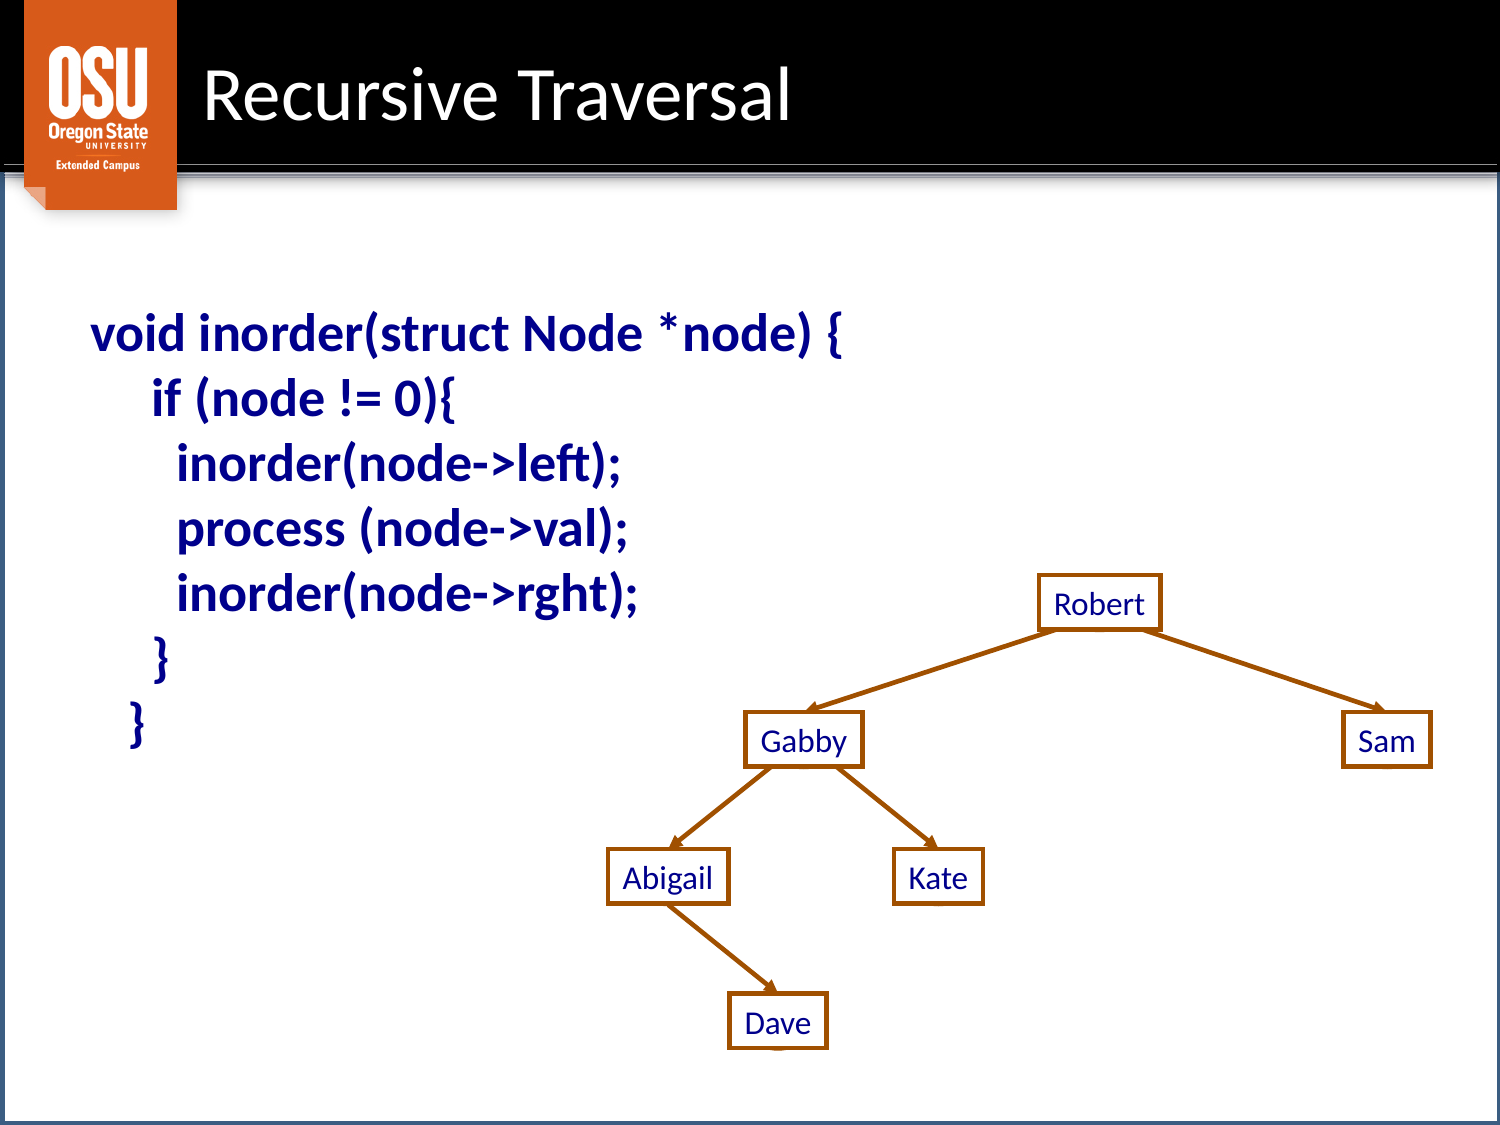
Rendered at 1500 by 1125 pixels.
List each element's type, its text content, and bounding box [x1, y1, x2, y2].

picture [0, 0, 1500, 1125]
list void inorder(struct Node *node) { if (node != 0){ inorder(node->left); process (node->val); inorder(node->rght); } } [75, 112, 1425, 855]
title Recursive Traversal [187, 0, 1425, 112]
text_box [606, 574, 1432, 1051]
